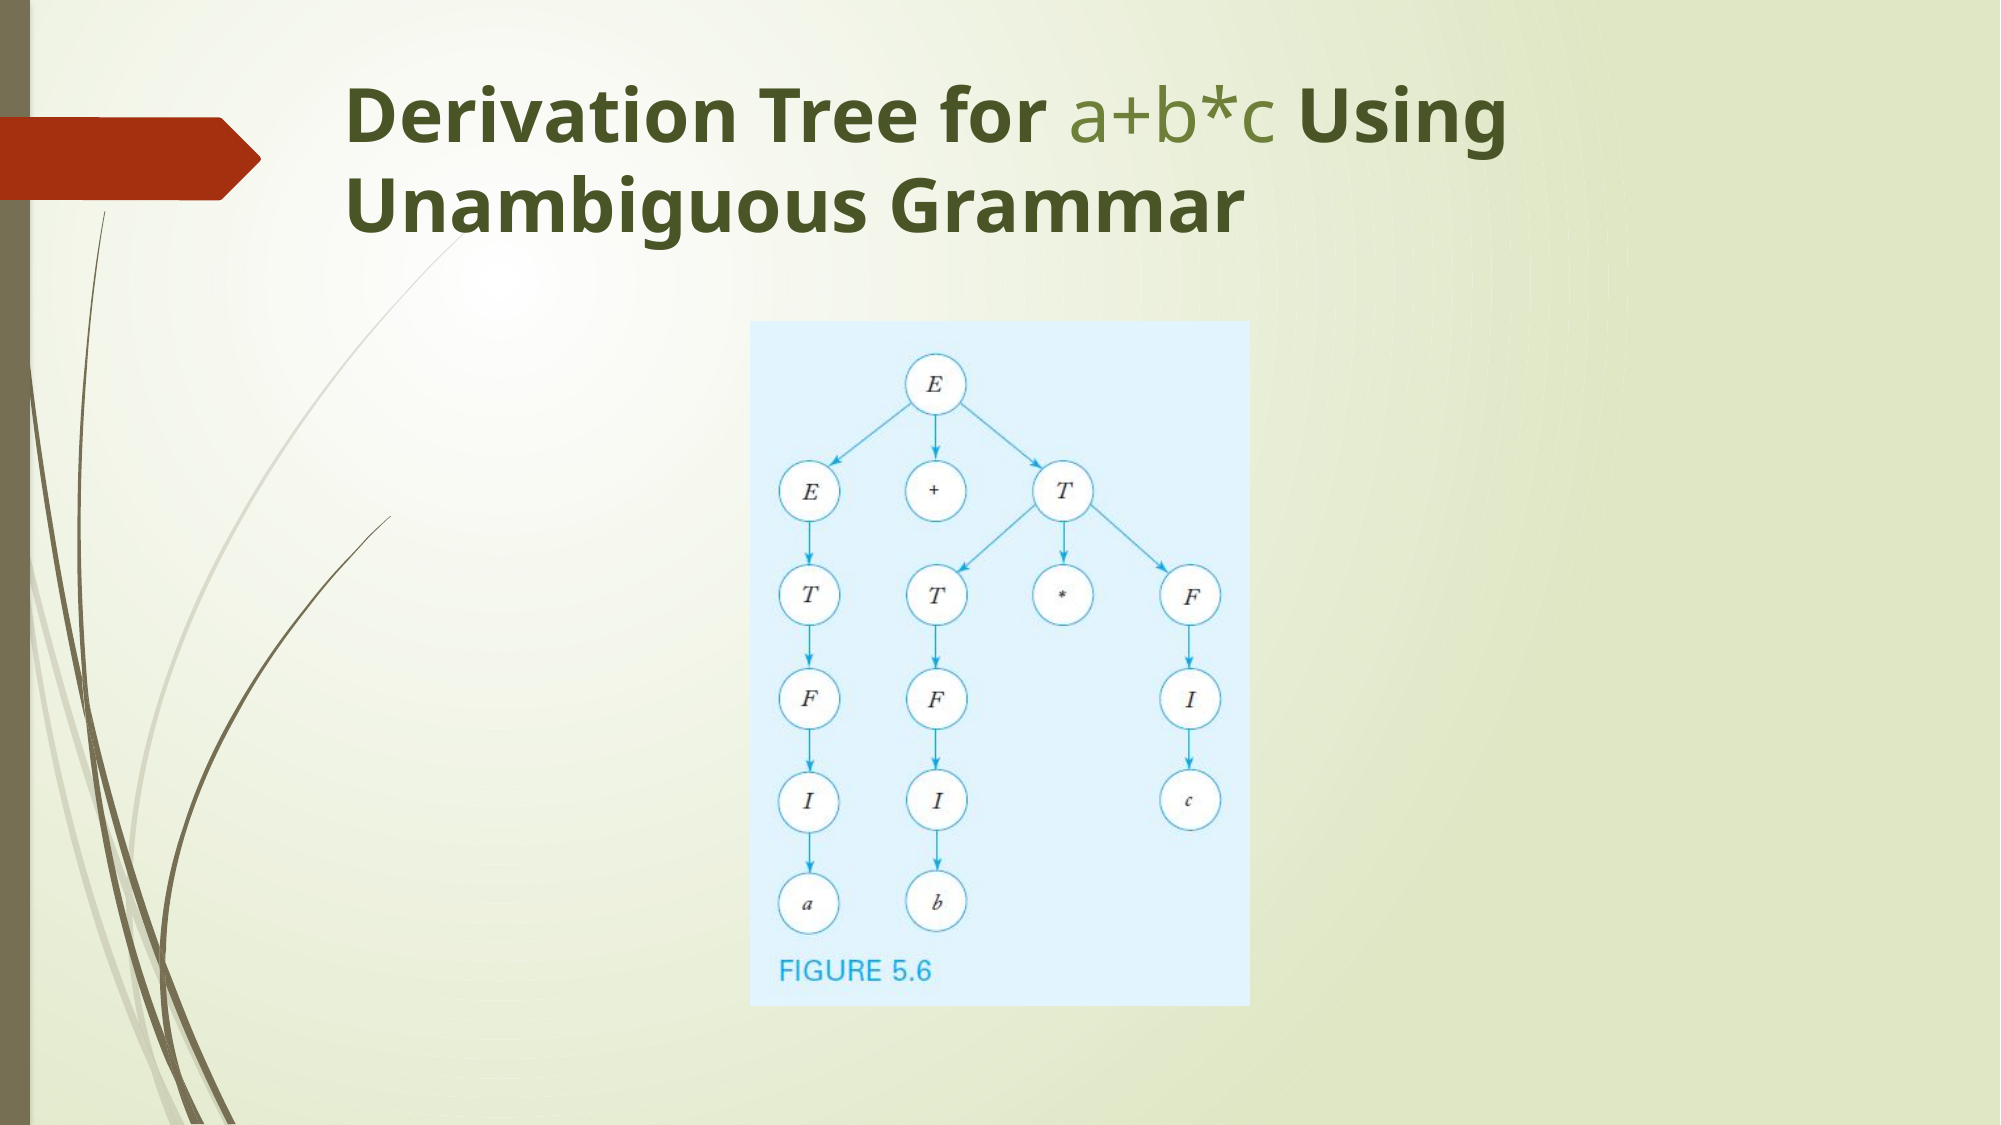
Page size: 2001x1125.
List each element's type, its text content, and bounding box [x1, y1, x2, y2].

picture [749, 321, 1251, 1006]
title Derivation Tree for a+b*c Using Unambiguous Grammar [328, 59, 1689, 278]
